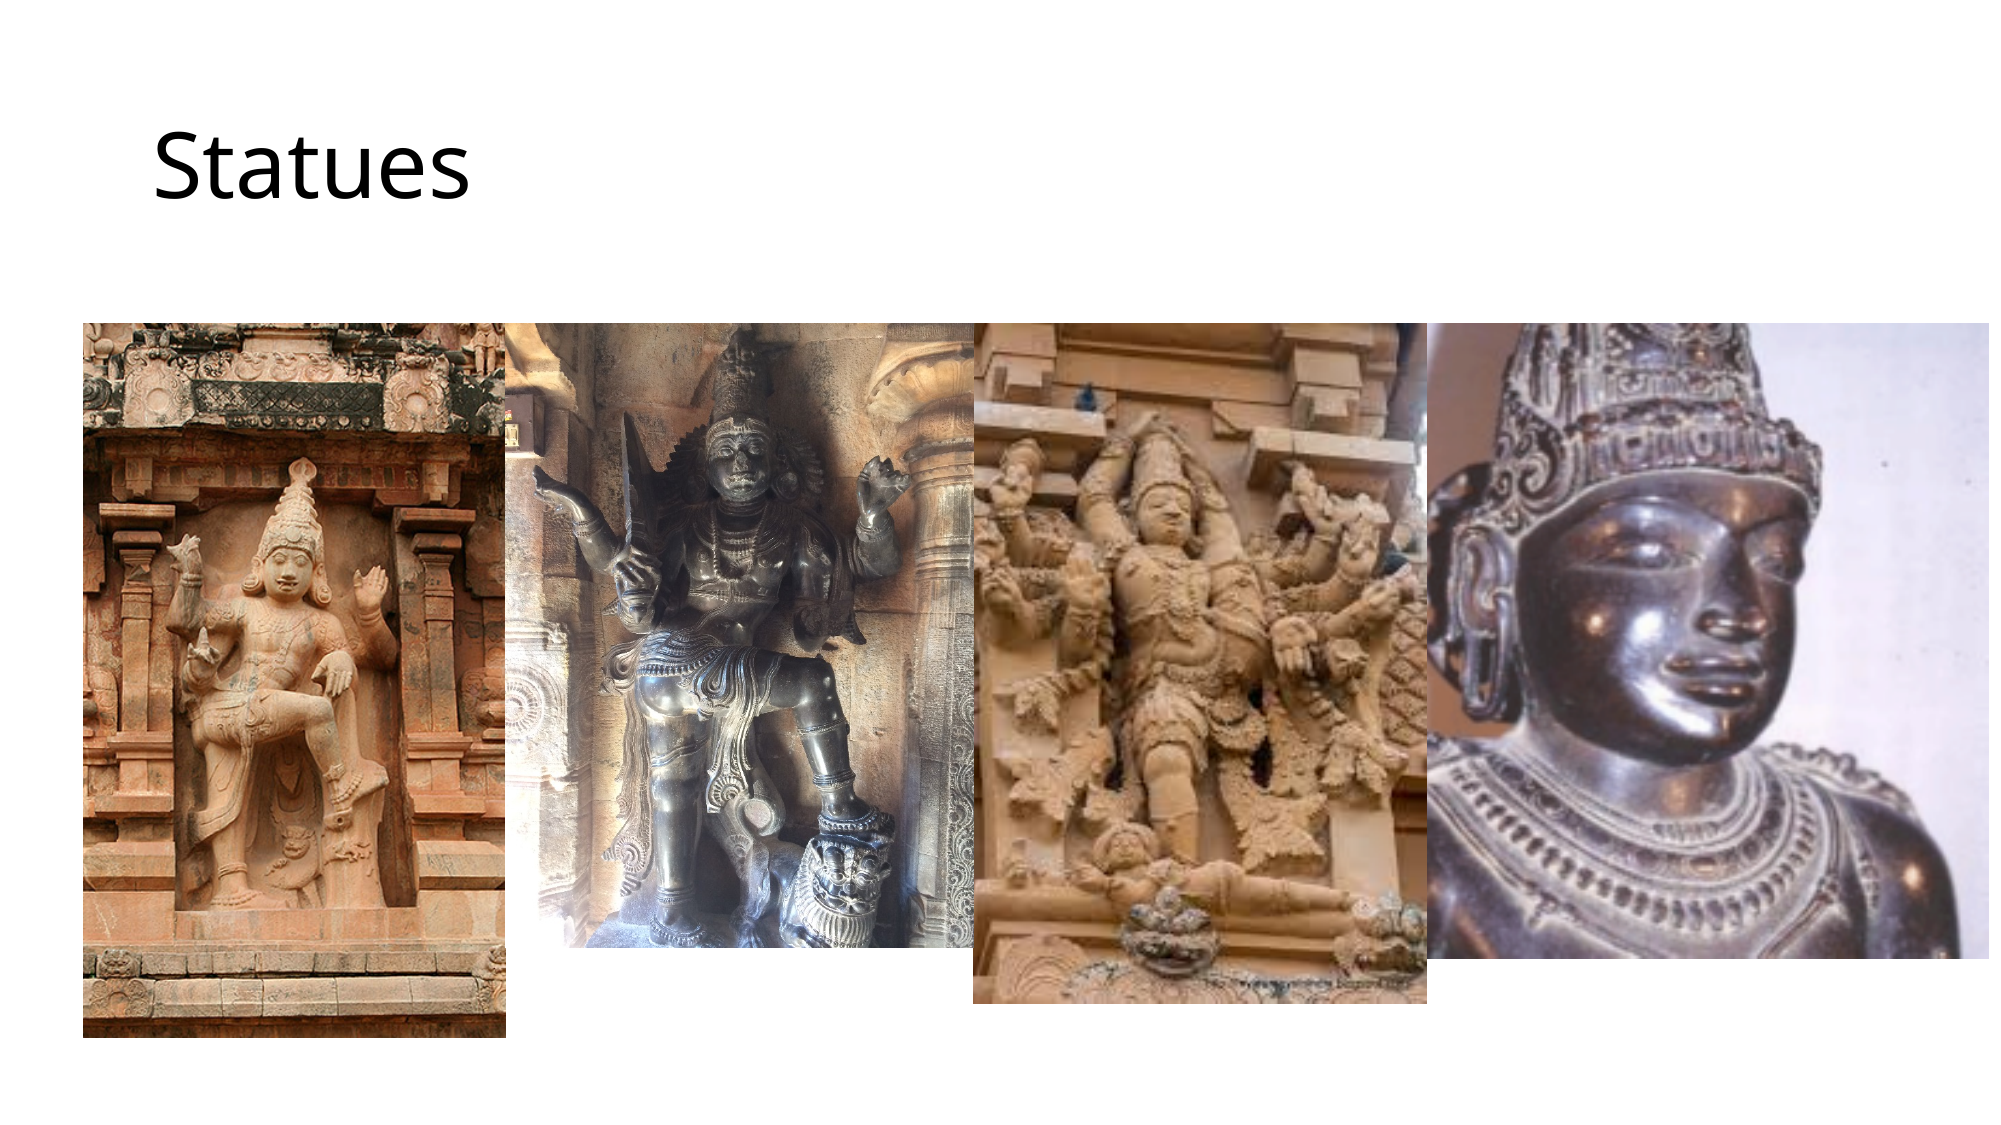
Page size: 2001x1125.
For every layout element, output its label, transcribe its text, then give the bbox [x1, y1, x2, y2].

title Statues [137, 59, 1863, 278]
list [83, 323, 506, 1038]
picture [505, 323, 1990, 1005]
